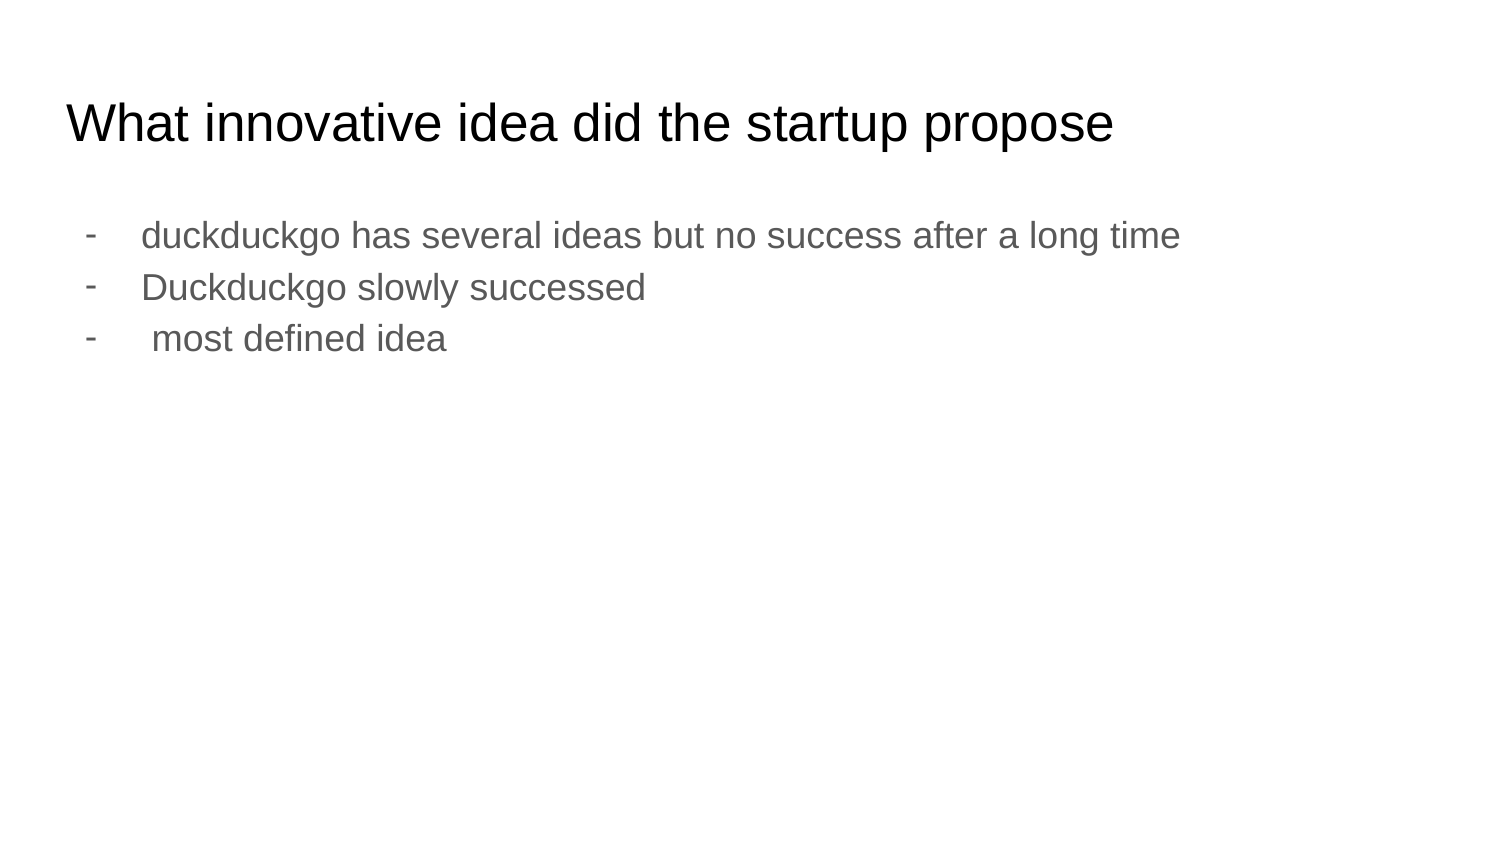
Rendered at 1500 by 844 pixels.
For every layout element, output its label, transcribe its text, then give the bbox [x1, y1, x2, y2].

list duckduckgo has several ideas but no success after a long time Duckduckgo slowly successed most defined idea [51, 189, 1449, 750]
title What innovative idea did the startup propose [51, 72, 1449, 167]
